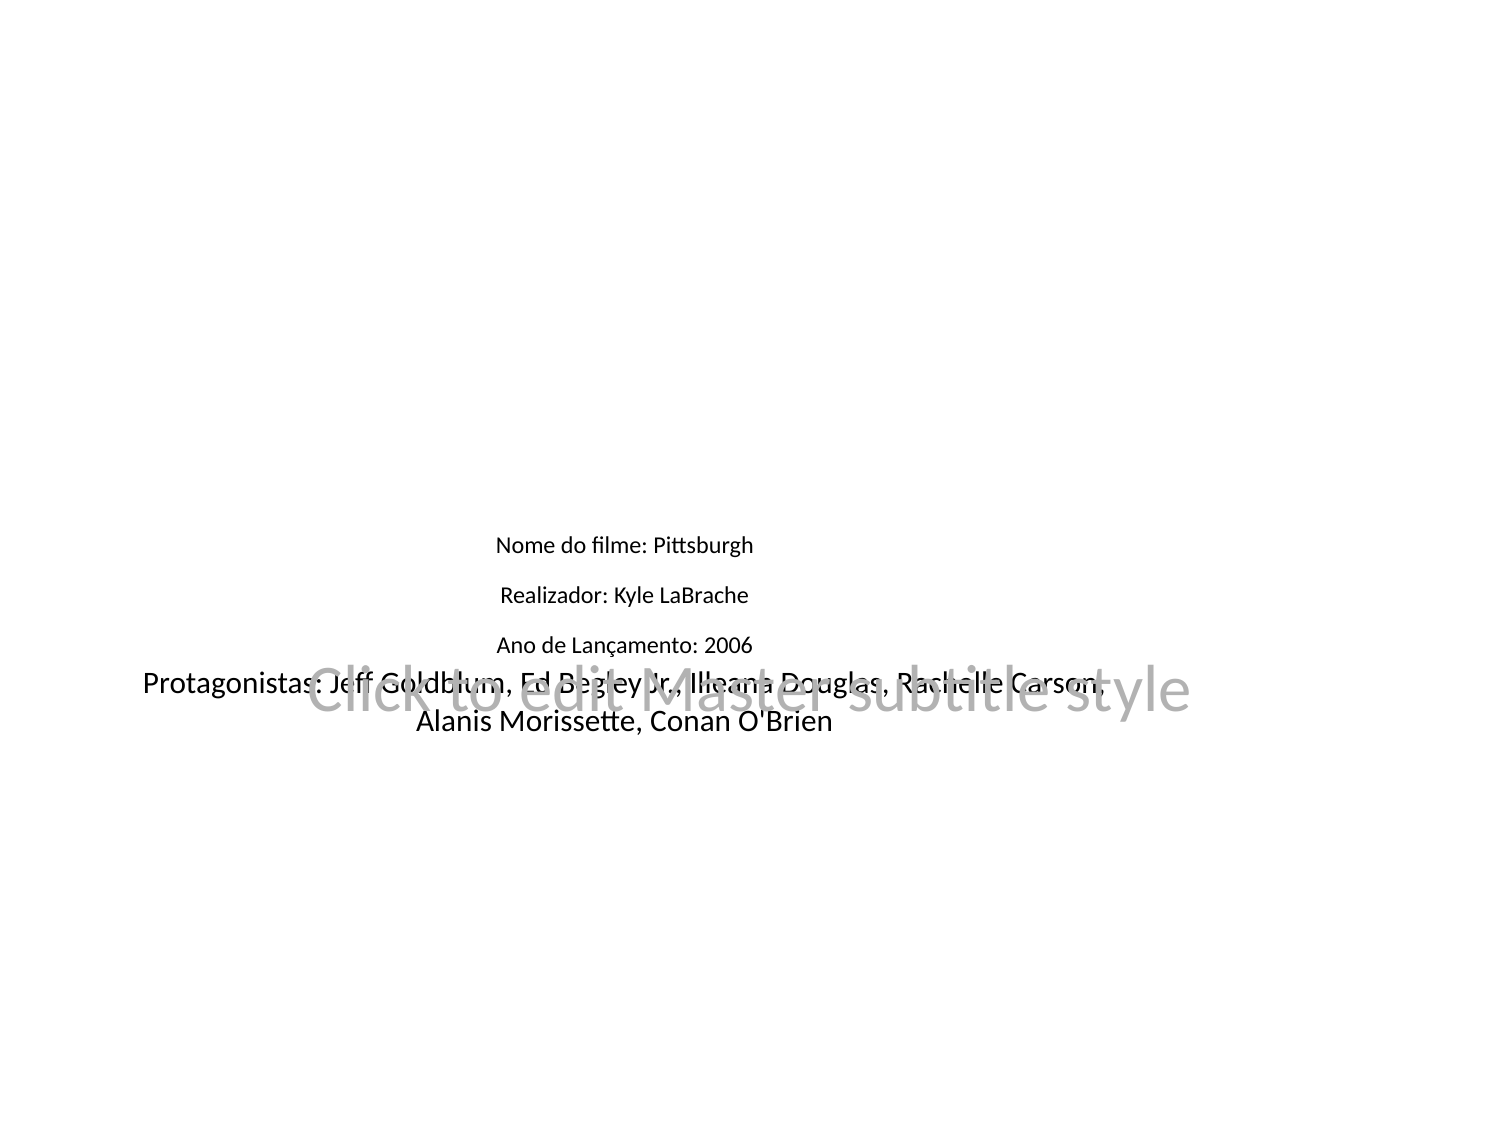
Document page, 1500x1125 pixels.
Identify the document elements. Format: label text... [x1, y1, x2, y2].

subtitle Click to edit Master subtitle style [225, 637, 1275, 925]
title Nome do filme: Pittsburgh Realizador: Kyle LaBrache Ano de Lançamento: 2006 Protagonistas: Jeff Goldblum, Ed Begley Jr., Illeana Douglas, Rachelle Carson, Alanis Morissette, Conan O'Brien [104, 104, 1146, 1125]
